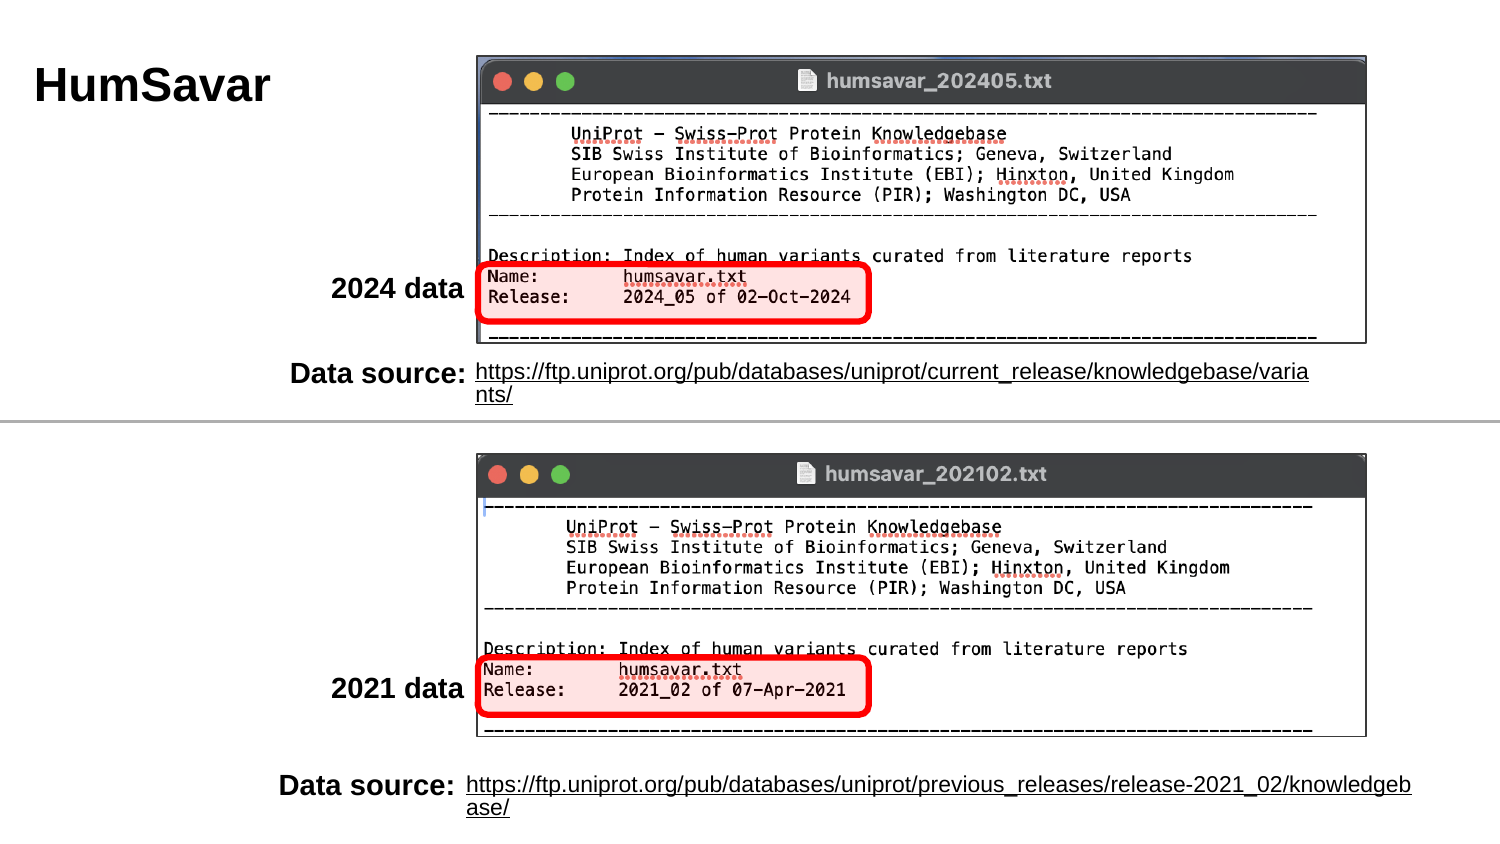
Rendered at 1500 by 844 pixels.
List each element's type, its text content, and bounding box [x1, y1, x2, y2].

picture [477, 454, 1366, 737]
text_box Data source: [248, 348, 477, 395]
text_box Data source: [236, 760, 467, 807]
text_box 2021 data [319, 663, 472, 710]
text_box 2024 data [319, 264, 472, 311]
text_box HumSavar [22, 48, 350, 117]
picture [477, 56, 1366, 343]
text_box https://ftp.uniprot.org/pub/databases/uniprot/previous_releases/release-2021_02/knowledgebase/ [454, 764, 1425, 831]
text_box https://ftp.uniprot.org/pub/databases/uniprot/current_release/knowledgebase/variants/ [464, 351, 1328, 418]
